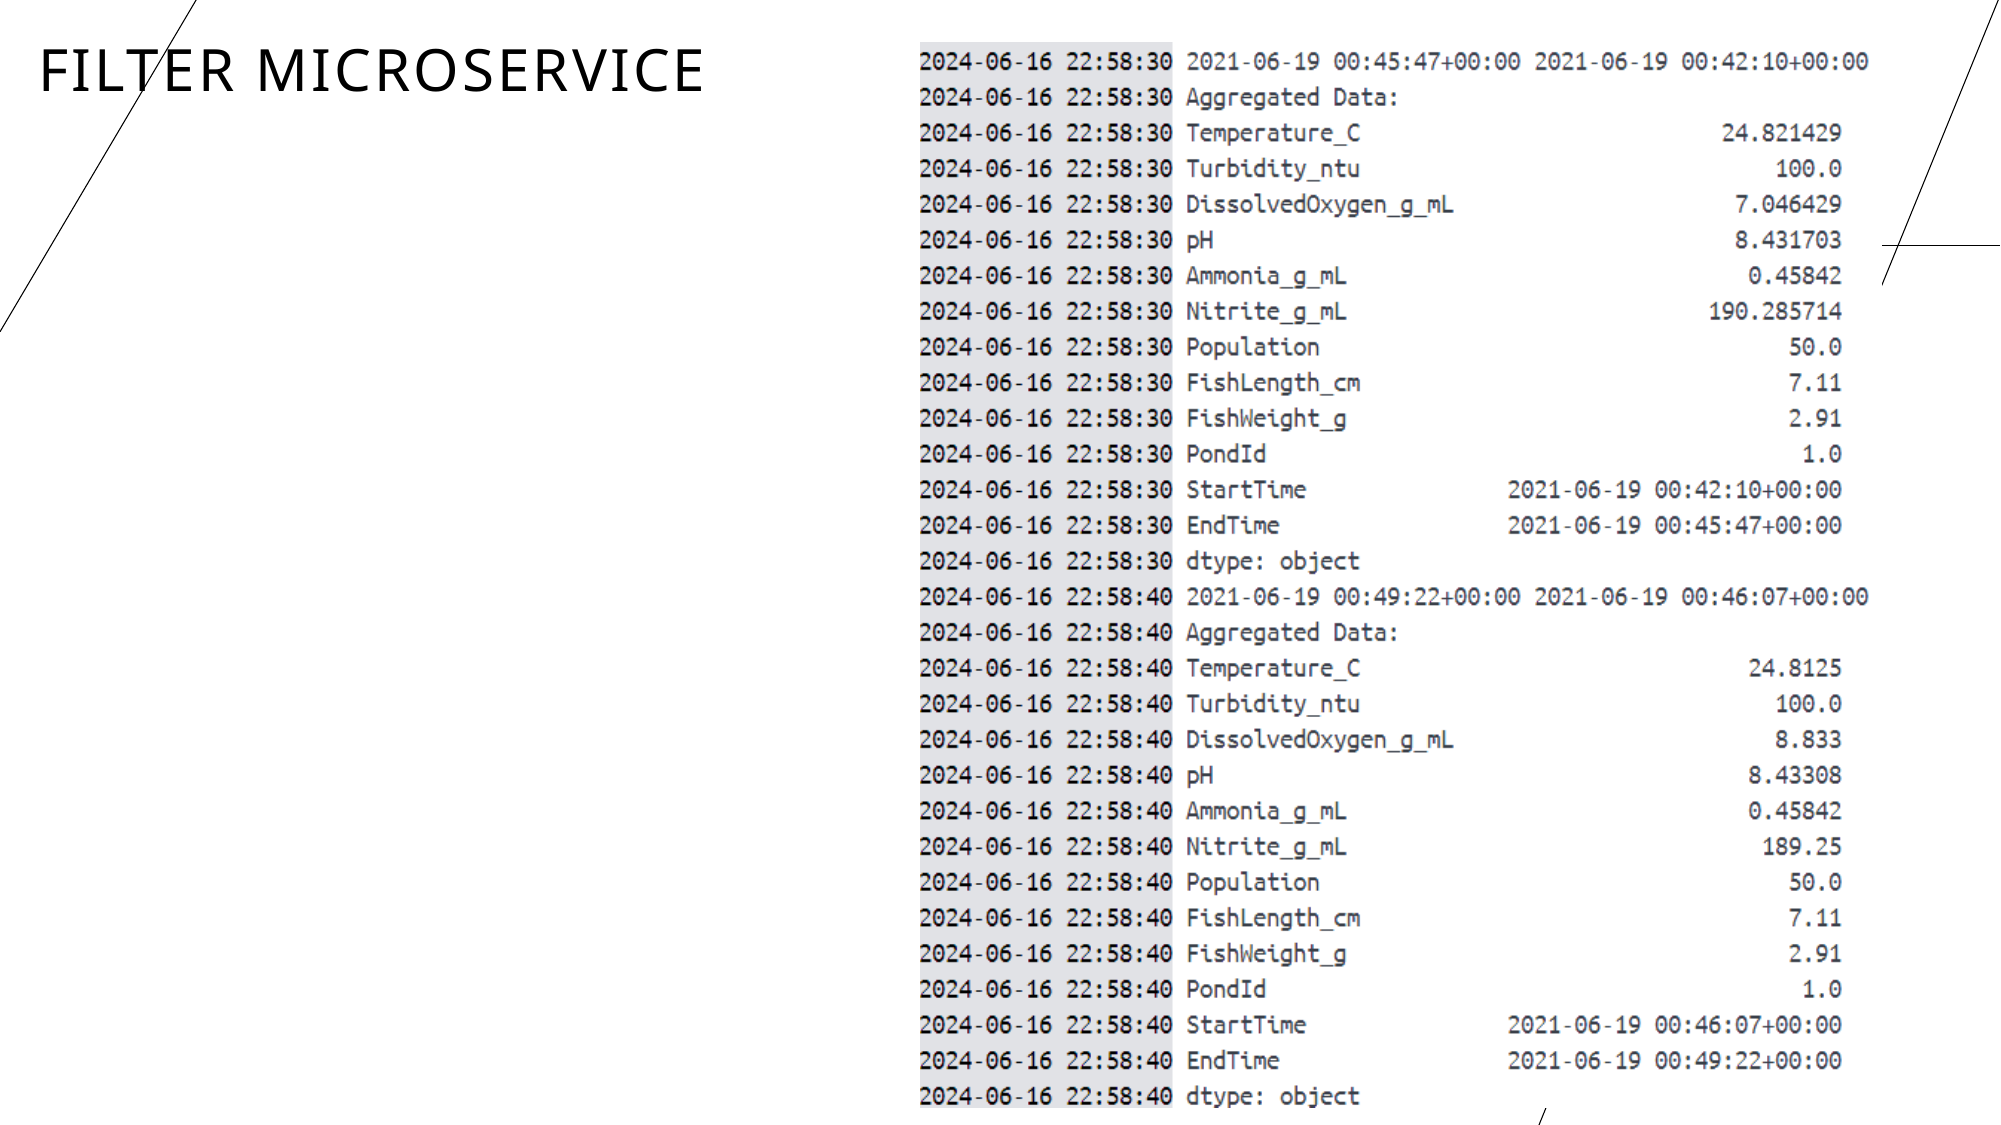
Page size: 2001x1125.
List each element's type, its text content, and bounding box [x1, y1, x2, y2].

title filter microservice [23, 17, 1220, 113]
picture [919, 42, 1882, 1108]
